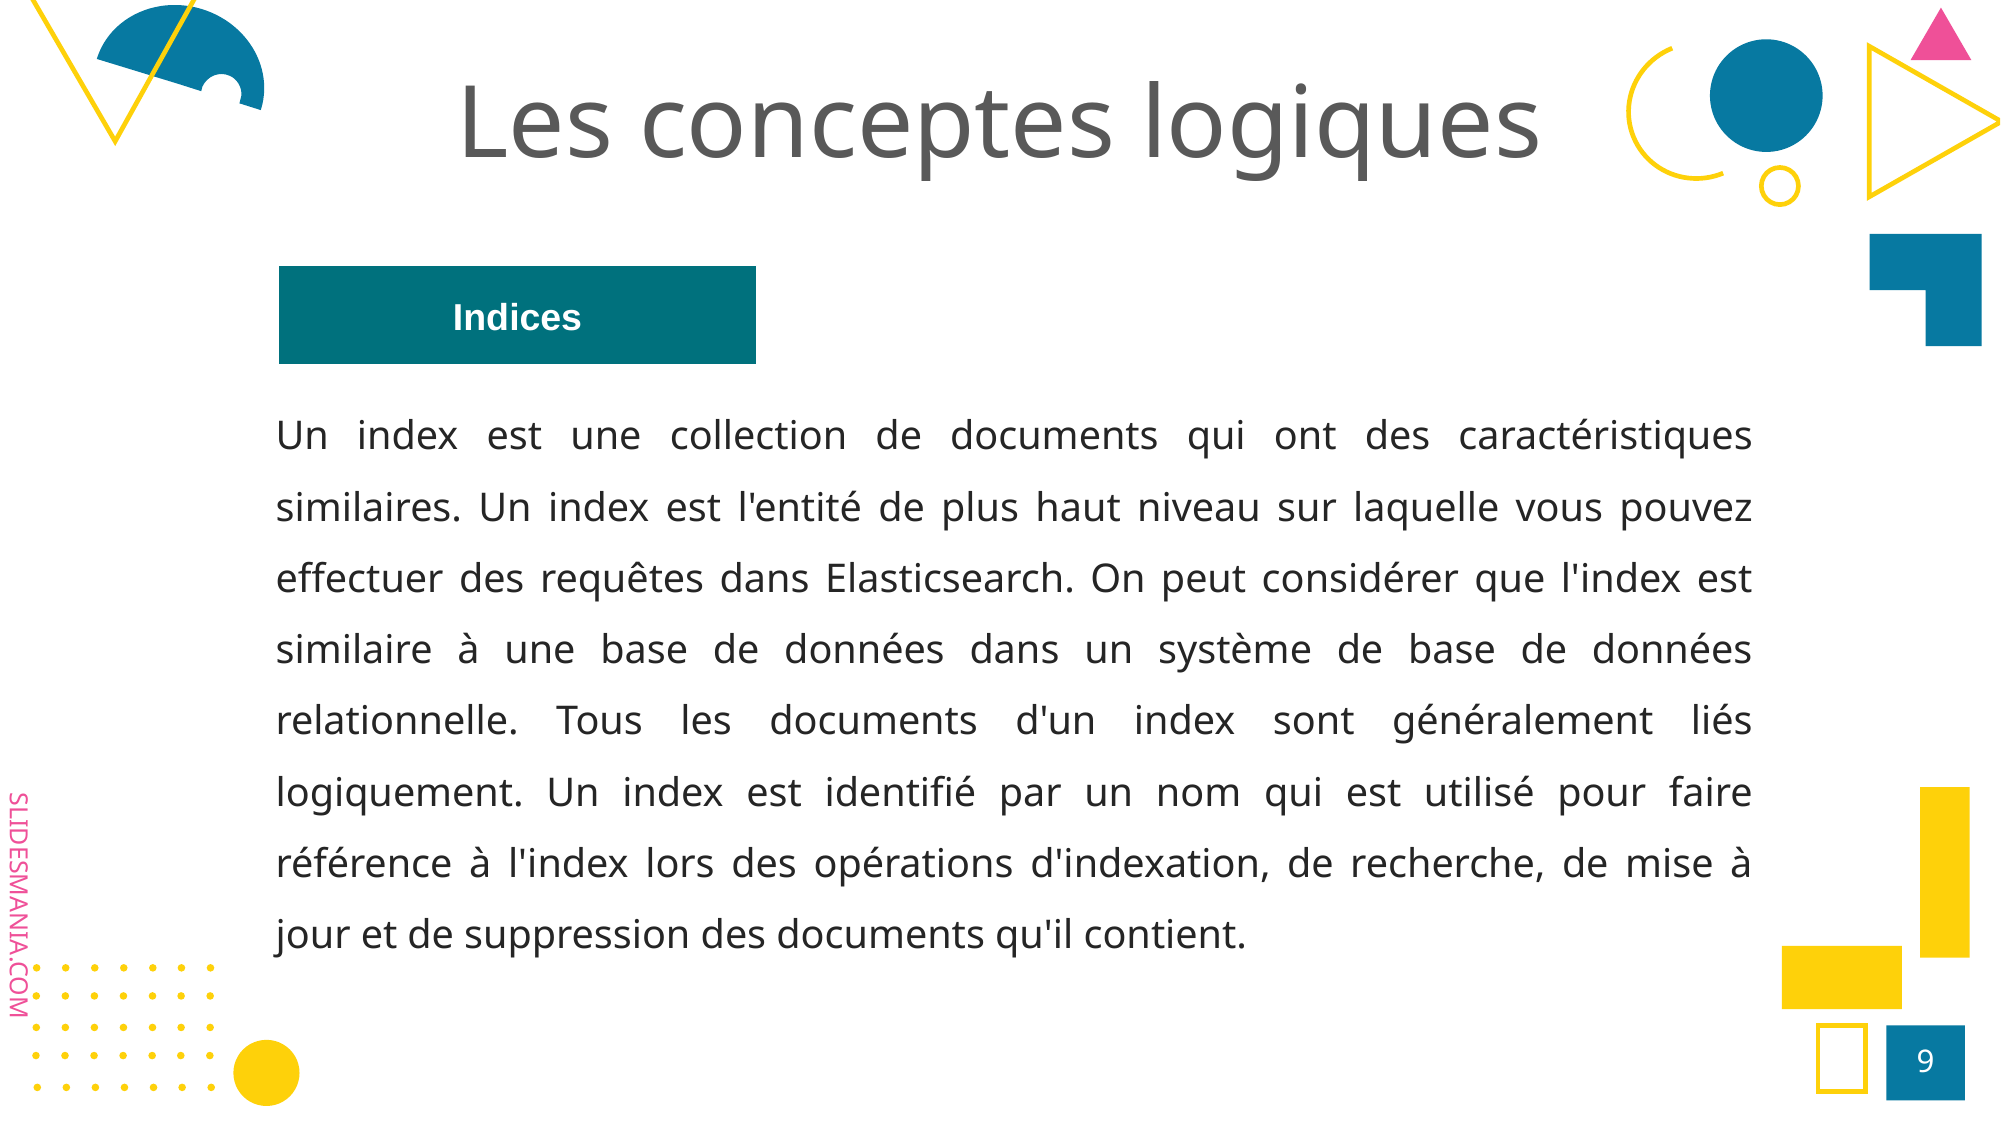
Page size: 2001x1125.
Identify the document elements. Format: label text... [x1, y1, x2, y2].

title Les conceptes logiques [0, 31, 2000, 198]
slide_number ‹#› [1865, 1019, 1986, 1106]
text_box Un index est une collection de documents qui ont des caractéristiques similaires. Un index est l'entité de plus haut niveau sur laquelle vous pouvez effectuer des requêtes dans Elasticsearch. On peut considérer que l'index est similaire à une base de données dans un système de base de données relationnelle. Tous les documents d'un index sont généralement liés logiquement. Un index est identifié par un nom qui est utilisé pour faire référence à l'index lors des opérations d'indexation, de recherche, de mise à jour et de suppression des documents qu'il contient. [185, 316, 1770, 1026]
text_box Indices [278, 265, 757, 316]
